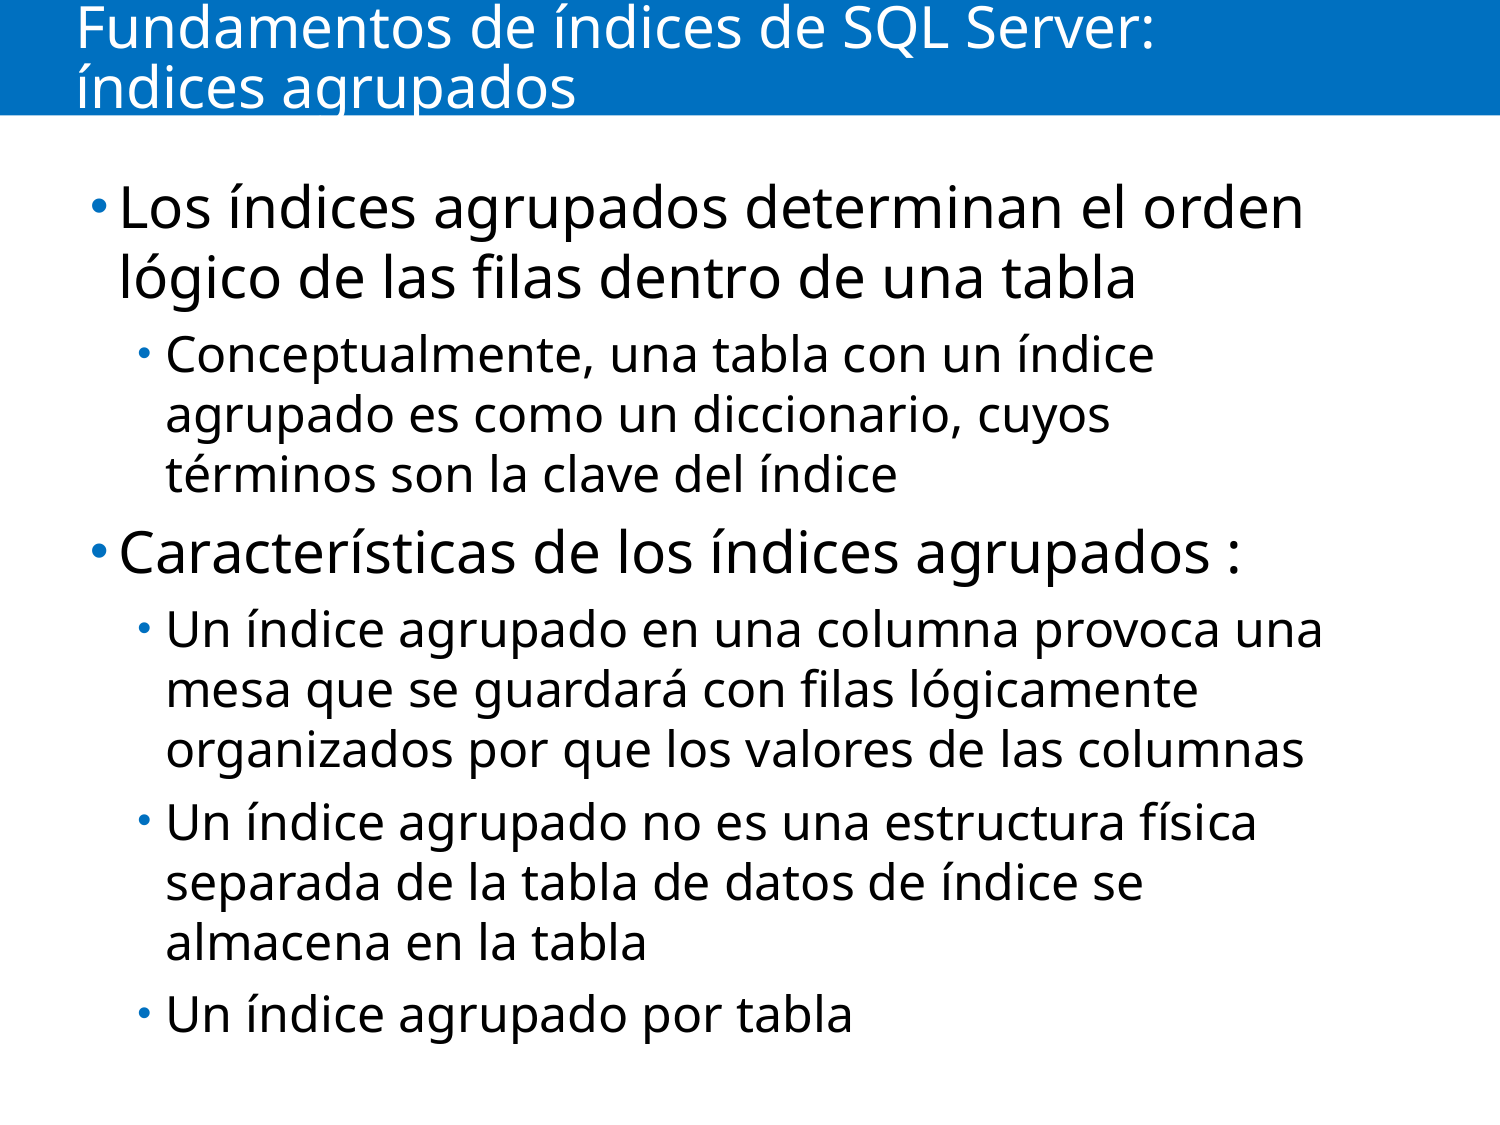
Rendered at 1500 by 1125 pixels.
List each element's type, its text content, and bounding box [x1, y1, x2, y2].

title Fundamentos de índices de SQL Server: índices agrupados [75, 0, 1351, 122]
text_box Los índices agrupados determinan el orden lógico de las filas dentro de una tabla Conceptualmente, una tabla con un índice agrupado es como un diccionario, cuyos términos son la clave del índice Características de los índices agrupados : Un índice agrupado en una columna provoca una mesa que se guardará con filas lógicamente organizados por que los valores de las columnas Un índice agrupado no es una estructura física separada de la tabla de datos de índice se almacena en la tabla Un índice agrupado por tabla [75, 162, 1347, 883]
